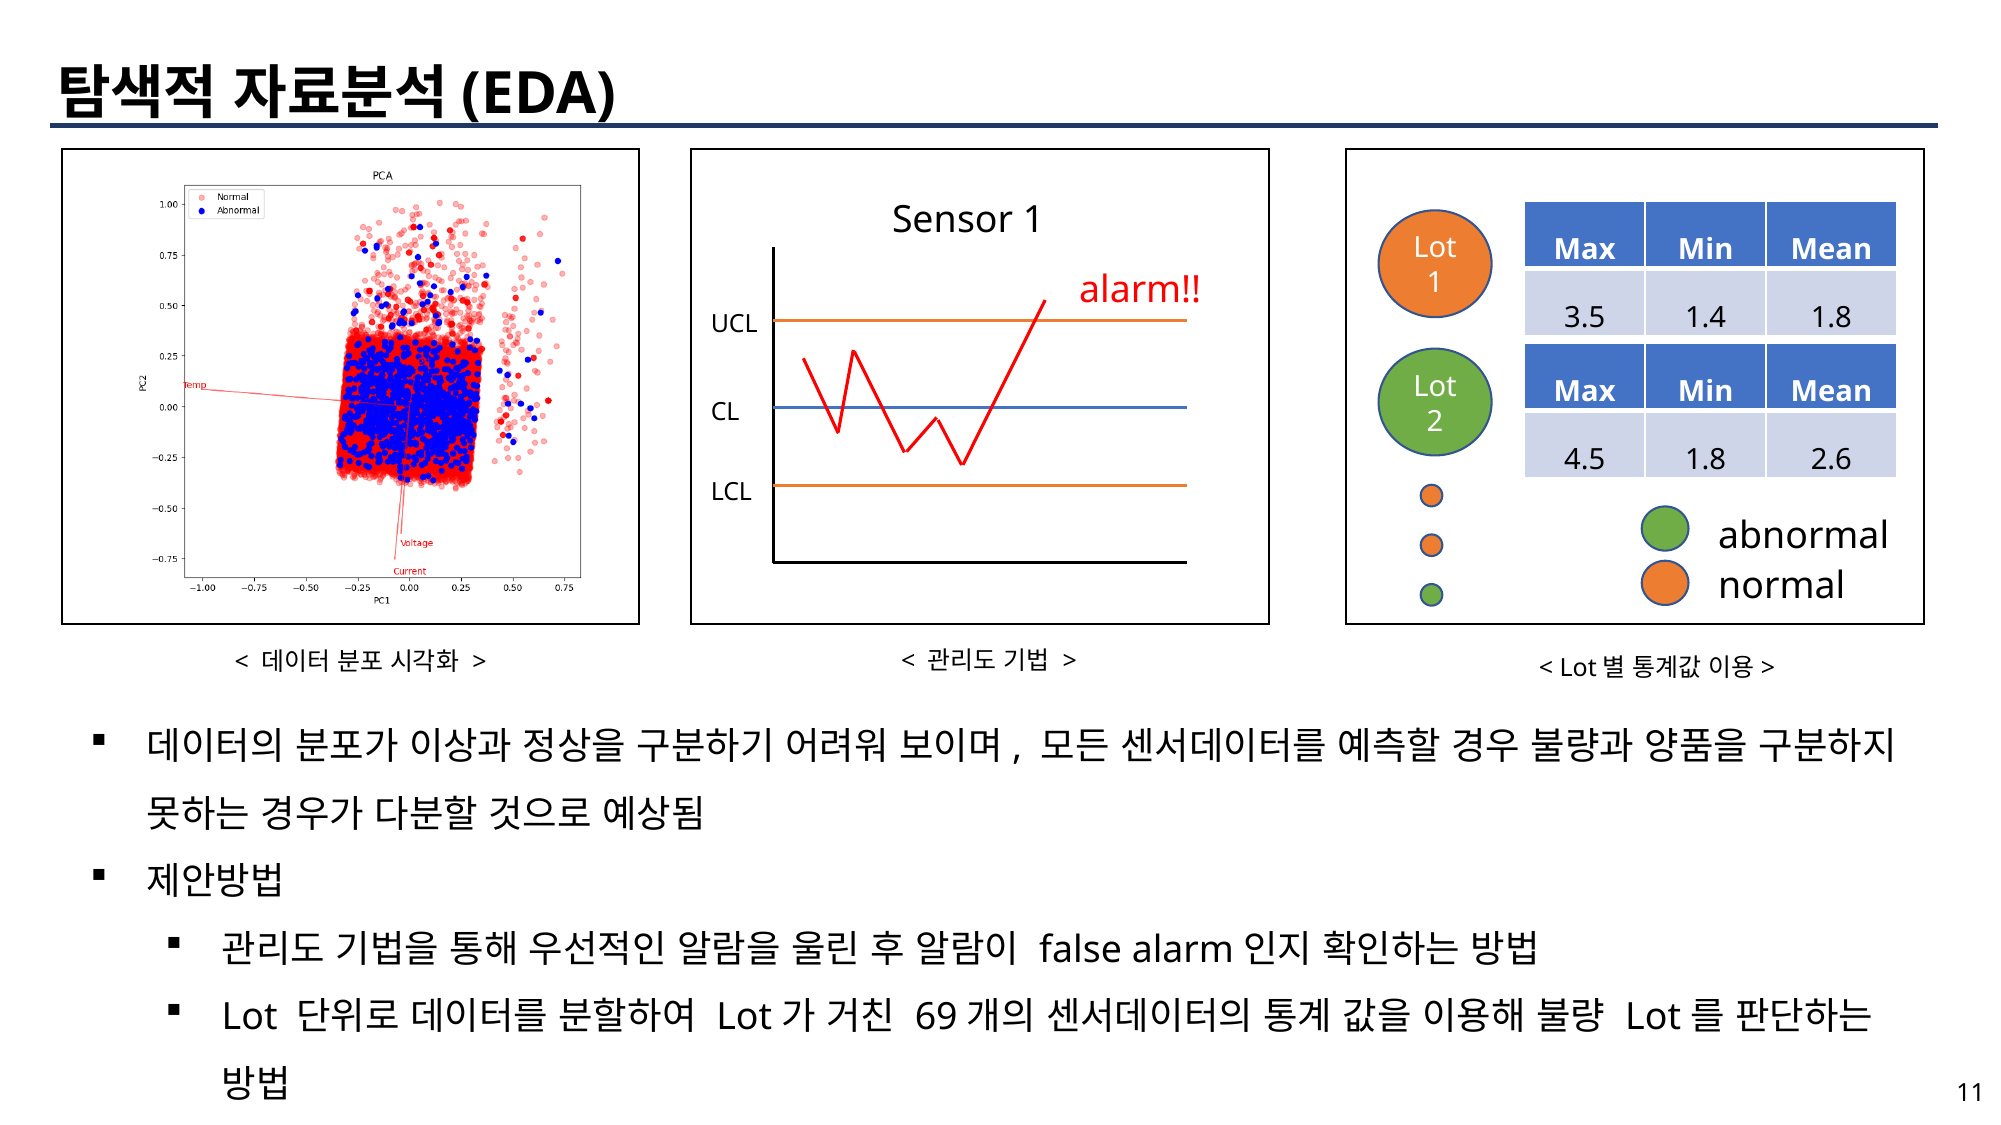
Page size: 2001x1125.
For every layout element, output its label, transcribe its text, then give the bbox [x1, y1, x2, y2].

text_box [61, 148, 640, 625]
text_box UCL [774, 321, 779, 345]
text_box LCL [774, 486, 779, 513]
text_box UCL [696, 299, 773, 345]
text_box LCL [774, 467, 779, 485]
text_box [1419, 533, 1444, 558]
table_cell 2.6 [1767, 413, 1896, 477]
text_box LCL [696, 467, 773, 513]
text_box CL [774, 387, 779, 407]
table_cell 1.8 [1767, 271, 1896, 335]
text_box < 관리도 기법 > [886, 637, 1470, 682]
table_cell 4.5 [1525, 413, 1644, 477]
text_box < Lot별 통계값 이용> [1524, 644, 2000, 690]
text_box [1419, 483, 1444, 508]
table_header Mean [1767, 344, 1896, 408]
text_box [838, 349, 854, 432]
table_header Mean [1767, 202, 1896, 266]
text_box alarm!! [1064, 257, 1253, 318]
text_box [1640, 505, 1690, 552]
table_header Max [1525, 202, 1644, 266]
table_cell 1.8 [1646, 413, 1765, 477]
slide_number 11 [1550, 1064, 2000, 1124]
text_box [803, 358, 839, 434]
text_box abnormal [1703, 503, 1917, 553]
table_cell 1.4 [1646, 271, 1765, 335]
text_box [1419, 582, 1444, 607]
table_cell 3.5 [1525, 271, 1644, 335]
text_box [690, 148, 1270, 625]
picture [132, 164, 586, 611]
text_box 데이터의 분포가 이상과 정상을 구분하기 어려워 보이며, 모든 센서데이터를 예측할 경우 불량과 양품을 구분하지 못하는 경우가 다분할 것으로 예상됨 제안방법 관리도 기법을 통해 우선적인 알람을 울린 후 알람이 false alarm인지 확인하는 방법 Lot 단위로 데이터를 분할하여 Lot가 거친 69개의 센서데이터의 통계 값을 이용해 불량 Lot를 판단하는 방법 [75, 692, 1939, 1113]
table_header Min [1646, 344, 1765, 408]
text_box CL [774, 408, 779, 433]
text_box CL [696, 387, 773, 433]
text_box < 데이터 분포 시각화 > [219, 638, 804, 683]
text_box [962, 299, 1046, 465]
text_box Lot1 [1377, 209, 1493, 319]
text_box [1640, 559, 1690, 606]
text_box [854, 351, 905, 453]
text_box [906, 417, 937, 452]
table_header Max [1525, 344, 1644, 408]
text_box [1345, 148, 1925, 625]
text_box UCL [774, 299, 779, 320]
text_box 탐색적 자료분석(EDA) [42, 47, 1375, 133]
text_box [937, 420, 962, 465]
text_box normal [1703, 553, 1917, 614]
table_header Min [1646, 202, 1765, 266]
text_box Lot2 [1377, 347, 1493, 457]
